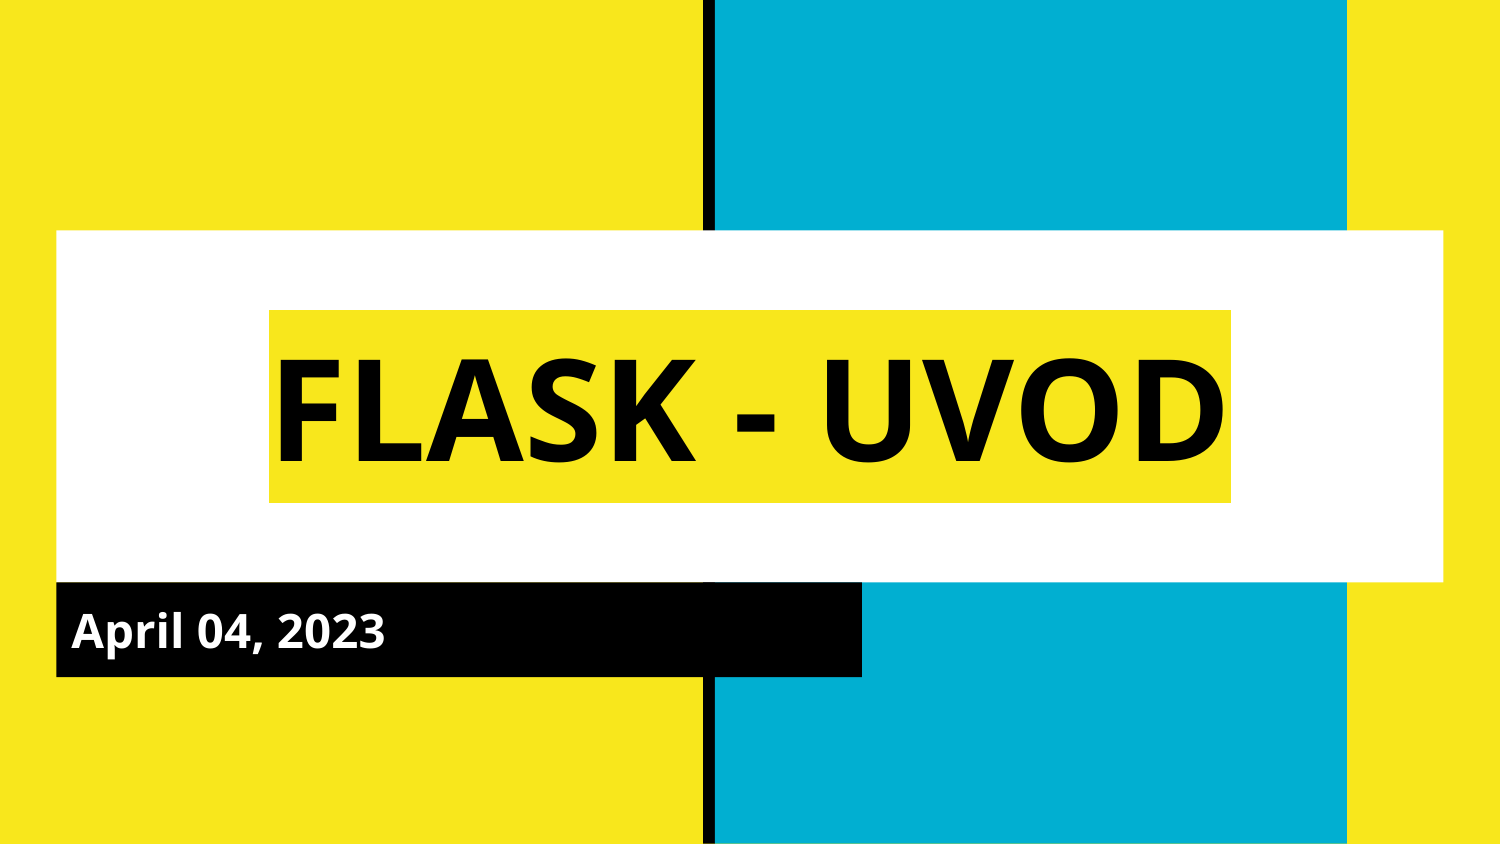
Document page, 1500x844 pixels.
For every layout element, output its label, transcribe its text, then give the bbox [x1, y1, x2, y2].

title FLASK - UVOD [56, 230, 1444, 583]
subtitle April 04, 2023 [56, 582, 862, 678]
